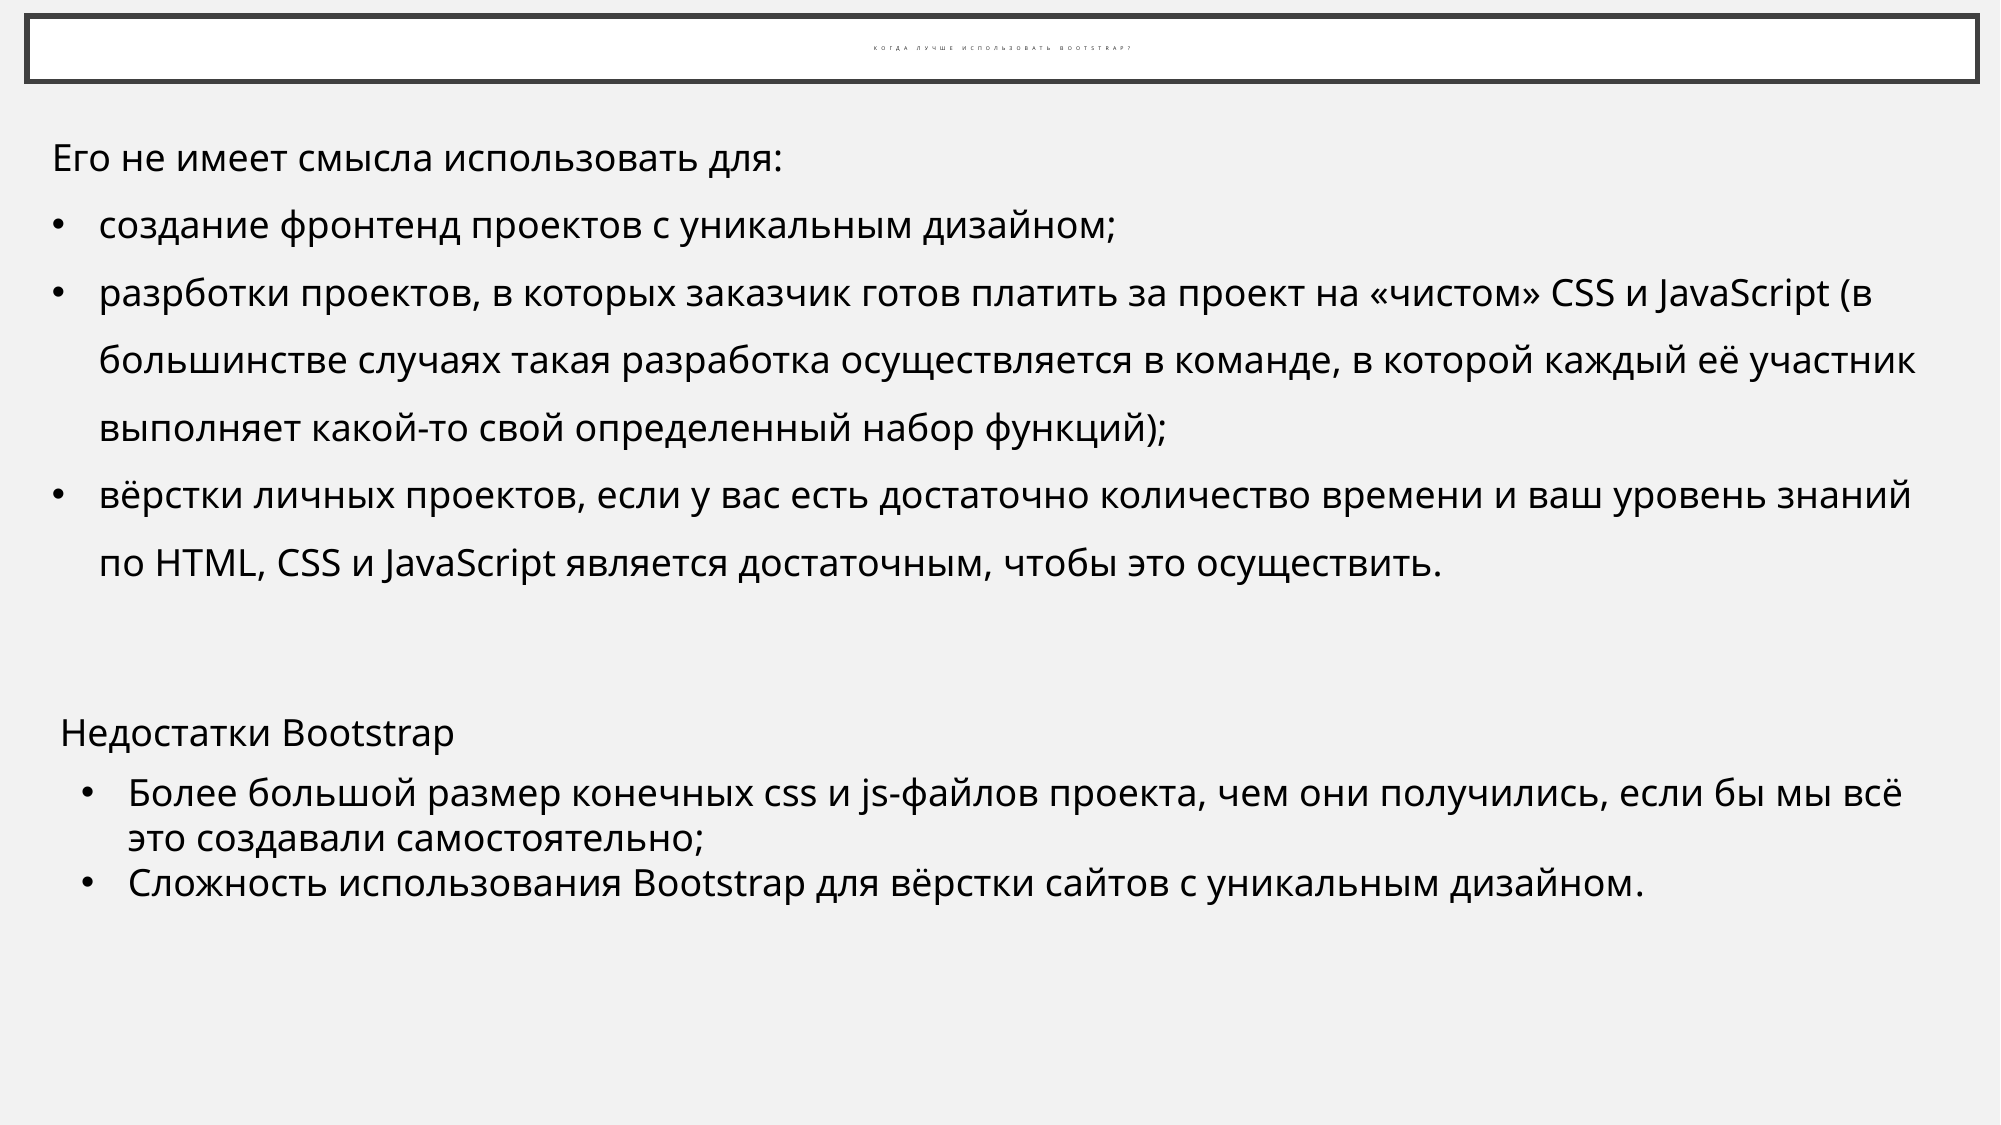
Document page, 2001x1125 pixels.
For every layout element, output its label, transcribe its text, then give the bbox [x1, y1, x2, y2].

text_box Его не имеет смысла использовать для: создание фронтенд проектов с уникальным дизайном; разрботки проектов, в которых заказчик готов платить за проект на «чистом» CSS и JavaScript (в большинстве случаях такая разработка осуществляется в команде, в которой каждый её участник выполняет какой-то свой определенный набор функций); вёрстки личных проектов, если у вас есть достаточно количество времени и ваш уровень знаний по HTML, CSS и JavaScript является достаточным, чтобы это осуществить. [37, 103, 1963, 591]
text_box Более большой размер конечных css и js-файлов проекта, чем они получились, если бы мы всё это создавали самостоятельно; Cложность использования Bootstrap для вёрстки сайтов с уникальным дизайном. [66, 761, 1963, 912]
text_box Недостатки Bootstrap [45, 701, 470, 761]
title Когда лучше использовать bootstrap? [24, 13, 1980, 84]
